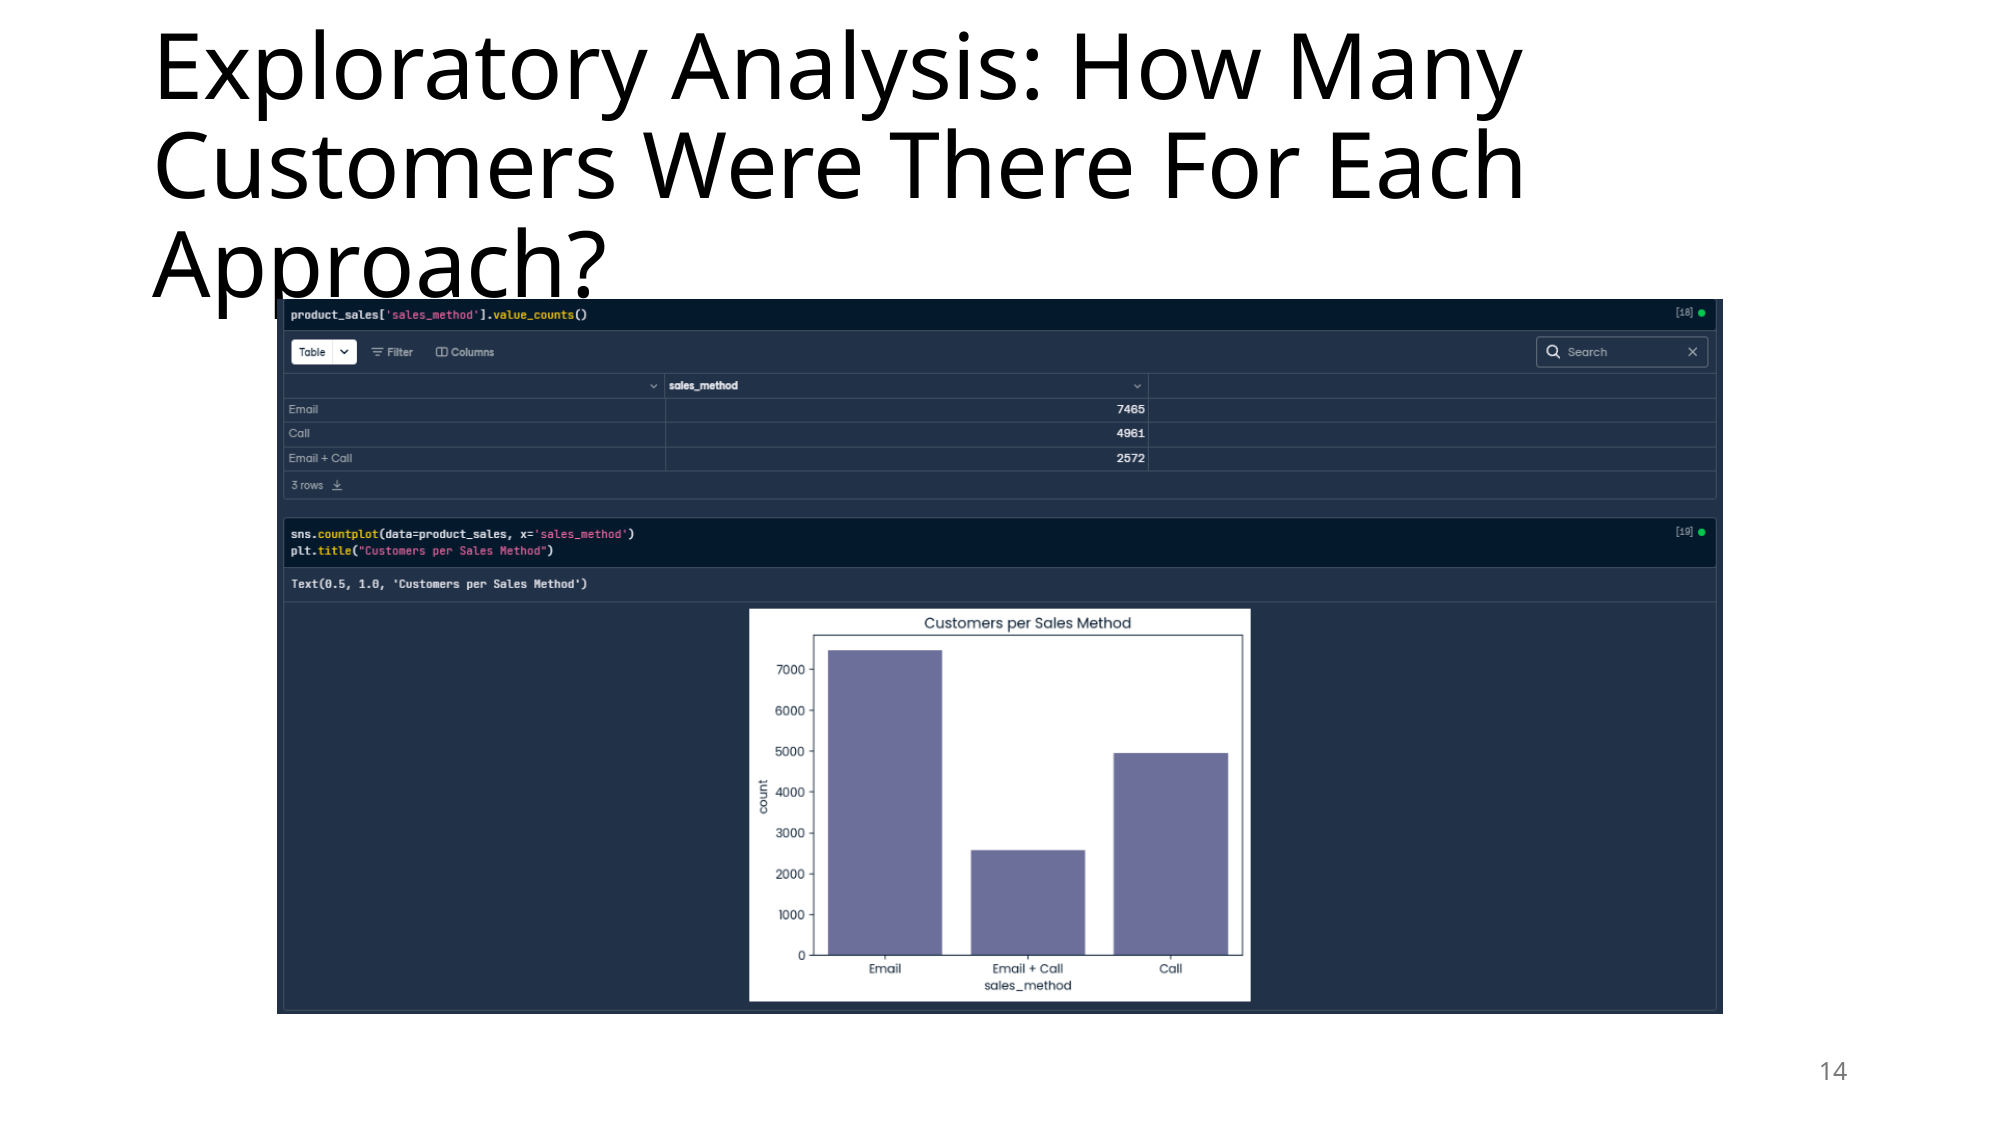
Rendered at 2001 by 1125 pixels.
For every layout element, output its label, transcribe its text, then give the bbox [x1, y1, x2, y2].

title Exploratory Analysis: How Many Customers Were There For Each Approach? [137, 59, 1863, 278]
slide_number 14 [1412, 1042, 1863, 1103]
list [276, 298, 1724, 1014]
